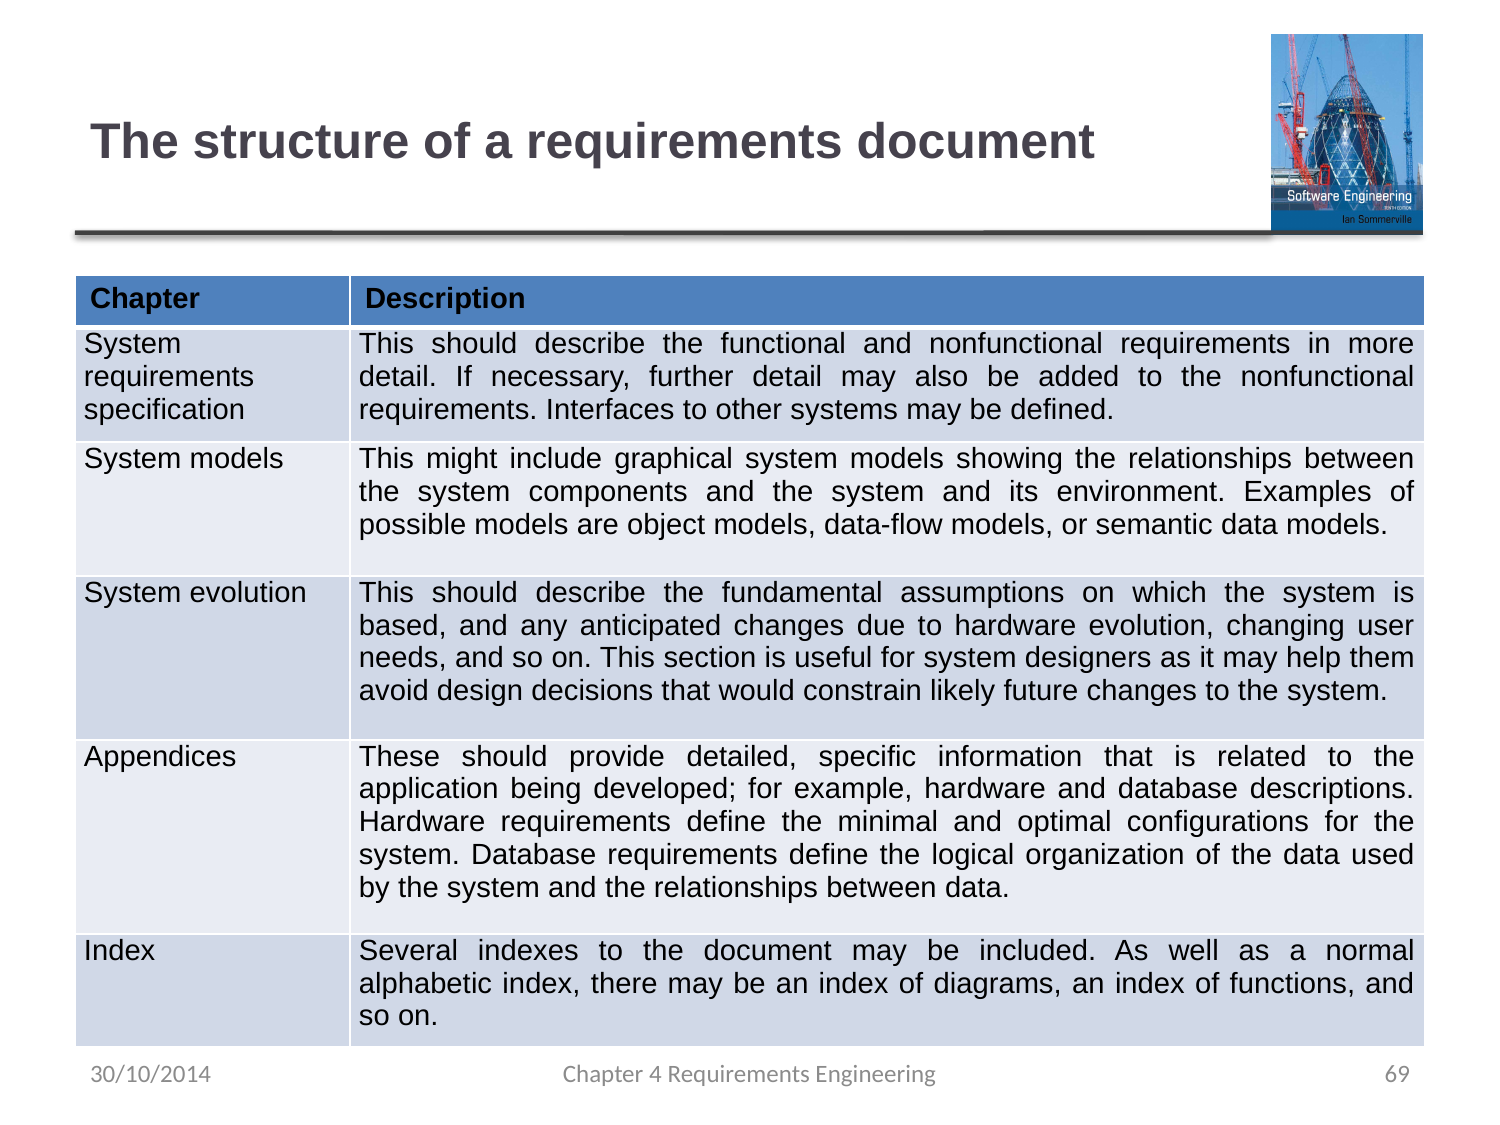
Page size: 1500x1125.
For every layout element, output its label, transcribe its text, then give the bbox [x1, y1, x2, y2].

table_cell Several indexes to the document may be included. As well as a normal alphabetic index, there may be an index of diagrams, an index of functions, and so on. [351, 935, 1424, 1046]
table_cell This should describe the functional and nonfunctional requirements in more detail. If necessary, further detail may also be added to the nonfunctional requirements. Interfaces to other systems may be defined. [351, 330, 1424, 441]
table_cell These should provide detailed, specific information that is related to the application being developed; for example, hardware and database descriptions. Hardware requirements define the minimal and optimal configurations for the system. Database requirements define the logical organization of the data used by the system and the relationships between data. [351, 741, 1424, 933]
table_cell System evolution [76, 577, 349, 739]
table_cell This might include graphical system models showing the relationships between the system components and the system and its environment. Examples of possible models are object models, data-flow models, or semantic data models. [351, 443, 1424, 575]
slide_number 69 [1074, 1042, 1425, 1103]
table_cell System models [76, 443, 349, 575]
table_cell System requirements specification [76, 330, 349, 441]
picture [1271, 34, 1423, 230]
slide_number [75, 1042, 425, 1103]
table_cell Index [76, 935, 349, 1042]
title The structure of a requirements document [74, 44, 1272, 233]
table_cell This should describe the fundamental assumptions on which the system is based, and any anticipated changes due to hardware evolution, changing user needs, and so on. This section is useful for system designers as it may help them avoid design decisions that would constrain likely future changes to the system. [351, 577, 1424, 739]
table_cell Appendices [76, 741, 349, 933]
table_header Chapter [76, 276, 349, 325]
table_header Description [351, 276, 1424, 325]
footer Chapter 4 Requirements Engineering [512, 1042, 988, 1103]
